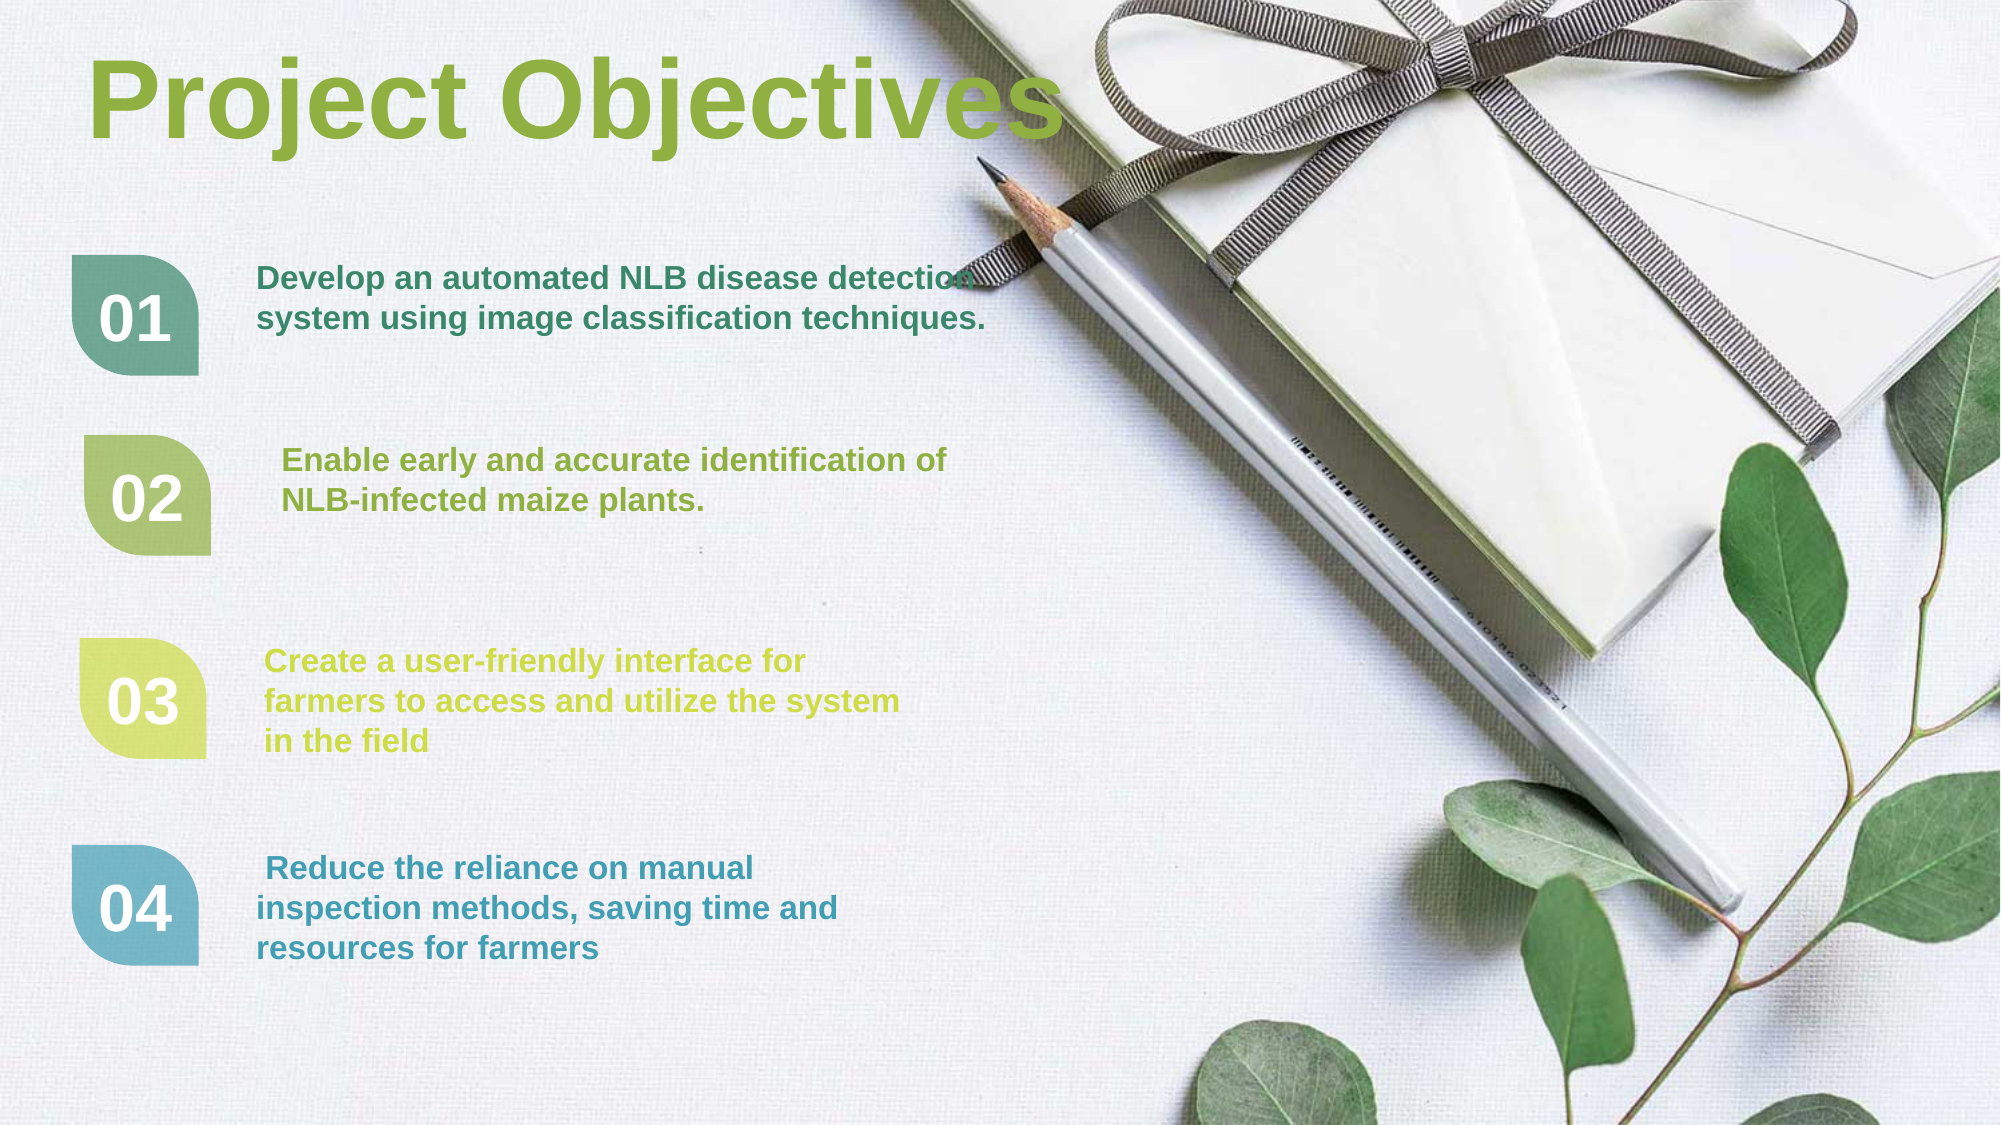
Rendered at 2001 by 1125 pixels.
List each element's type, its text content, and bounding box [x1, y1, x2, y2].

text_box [71, 838, 945, 976]
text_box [79, 632, 953, 769]
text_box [84, 430, 970, 556]
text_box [71, 248, 1080, 386]
text_box Project Objectives [71, 18, 1224, 168]
picture [0, 0, 2001, 1125]
